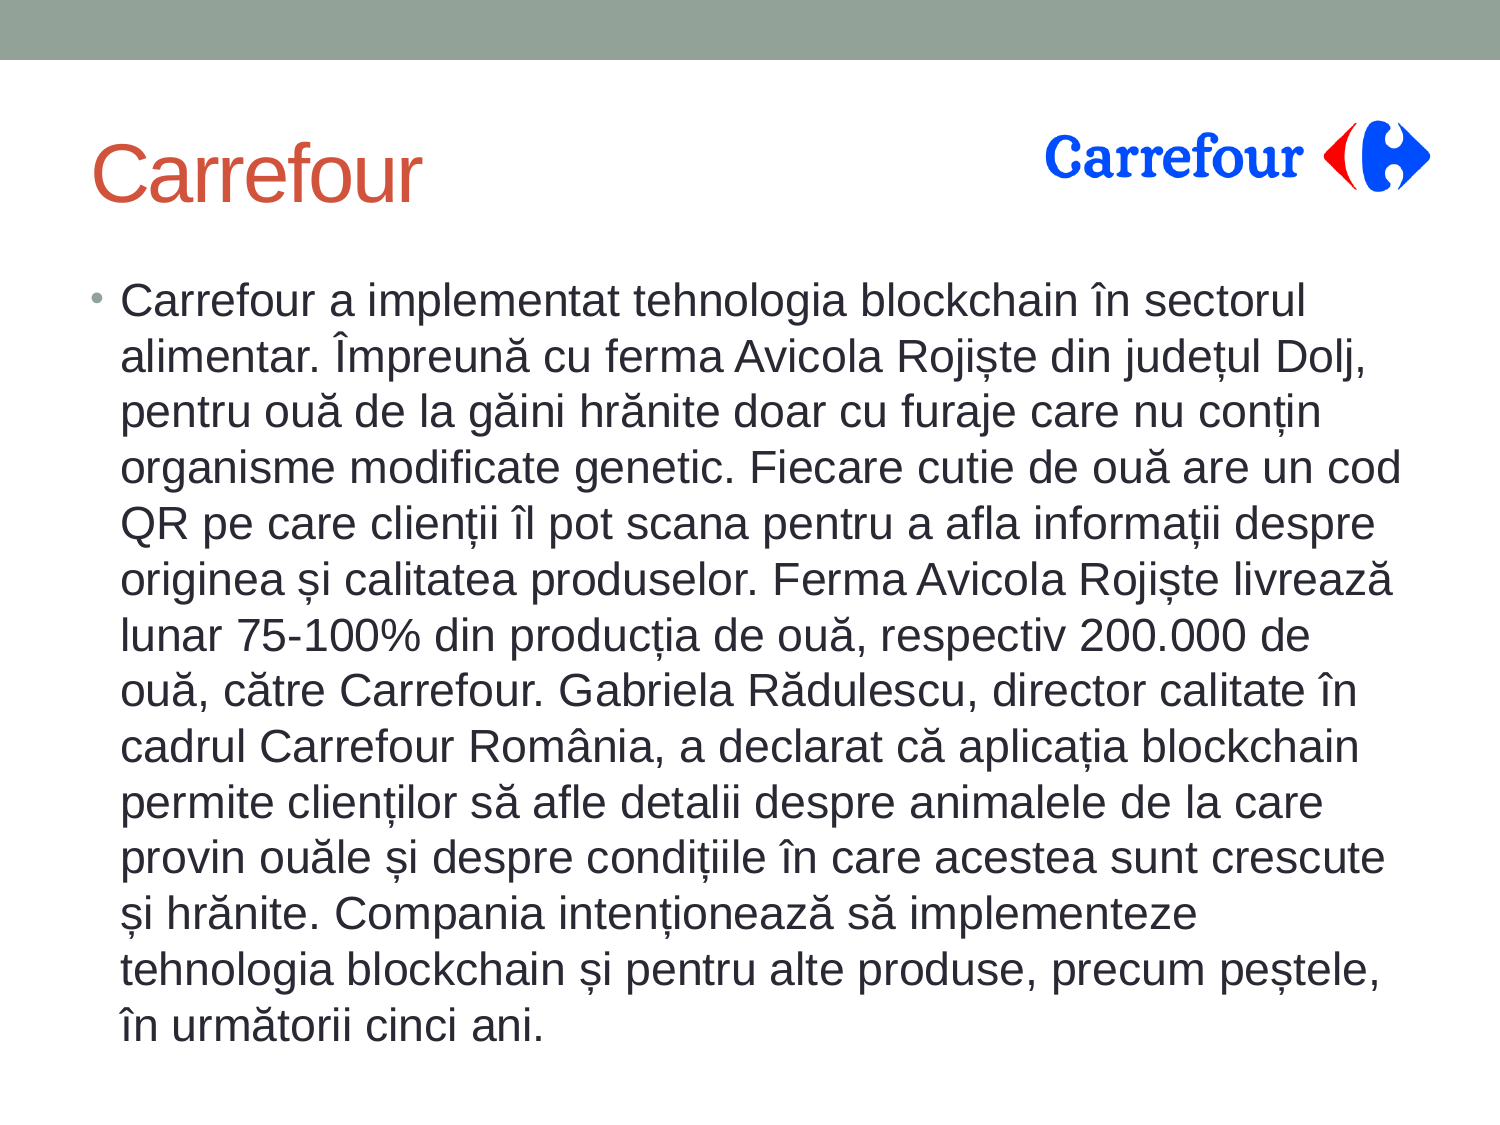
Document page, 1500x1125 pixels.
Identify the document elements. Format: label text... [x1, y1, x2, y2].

title Carrefour [75, 87, 1425, 250]
list Carrefour a implementat tehnologia blockchain în sectorul alimentar. Împreună cu ferma Avicola Rojiște din județul Dolj, pentru ouă de la găini hrănite doar cu furaje care nu conțin organisme modificate genetic. Fiecare cutie de ouă are un cod QR pe care clienții îl pot scana pentru a afla informații despre originea și calitatea produselor. Ferma Avicola Rojiște livrează lunar 75-100% din producția de ouă, respectiv 200.000 de ouă, către Carrefour. Gabriela Rădulescu, director calitate în cadrul Carrefour România, a declarat că aplicația blockchain permite clienților să afle detalii despre animalele de la care provin ouăle și despre condițiile în care acestea sunt crescute și hrănite. Compania intenționează să implementeze tehnologia blockchain și pentru alte produse, precum peștele, în următorii cinci ani. [75, 262, 1425, 1063]
picture [1024, 99, 1451, 212]
